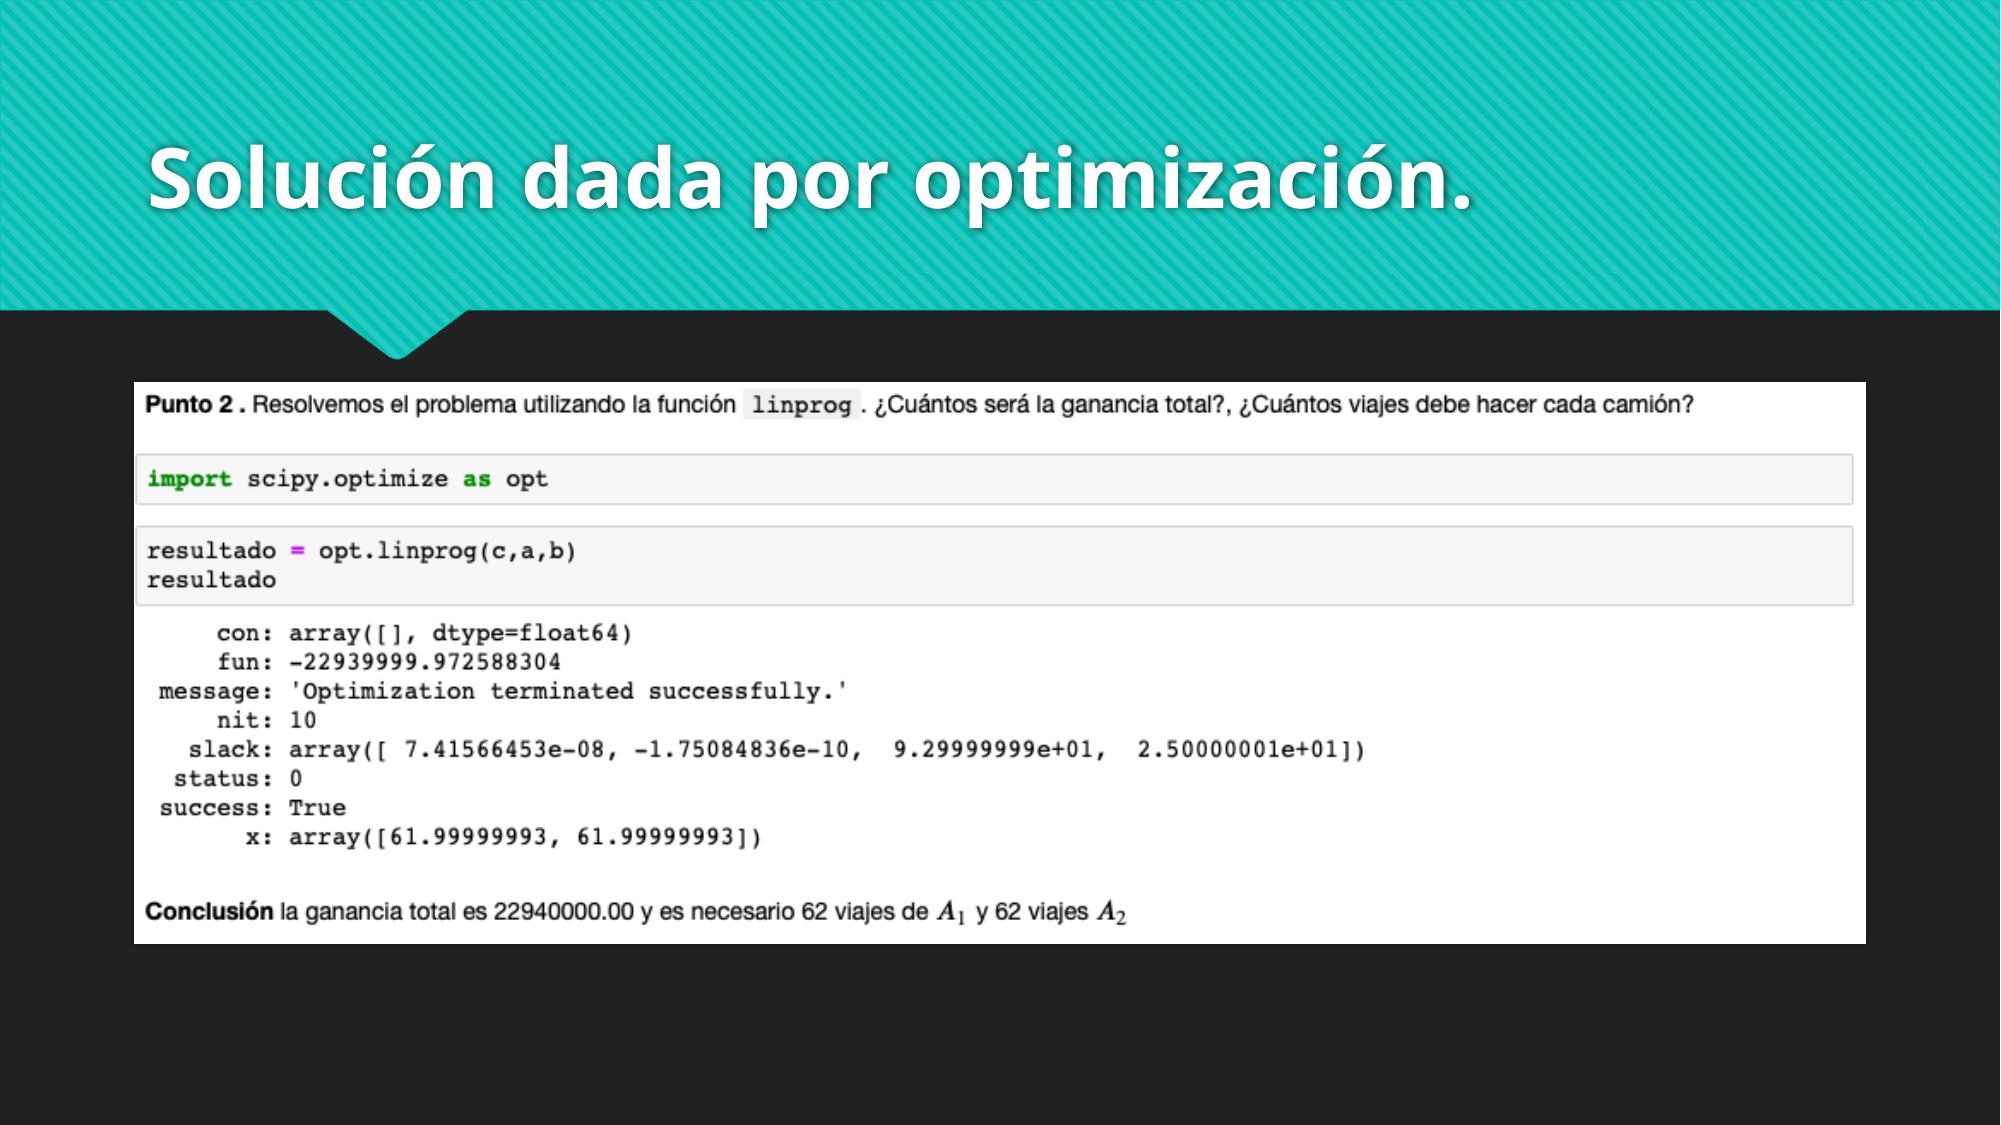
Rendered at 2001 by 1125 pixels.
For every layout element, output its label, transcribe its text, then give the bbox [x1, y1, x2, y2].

title Solución dada por optimización. [132, 73, 1868, 233]
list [134, 381, 1866, 944]
